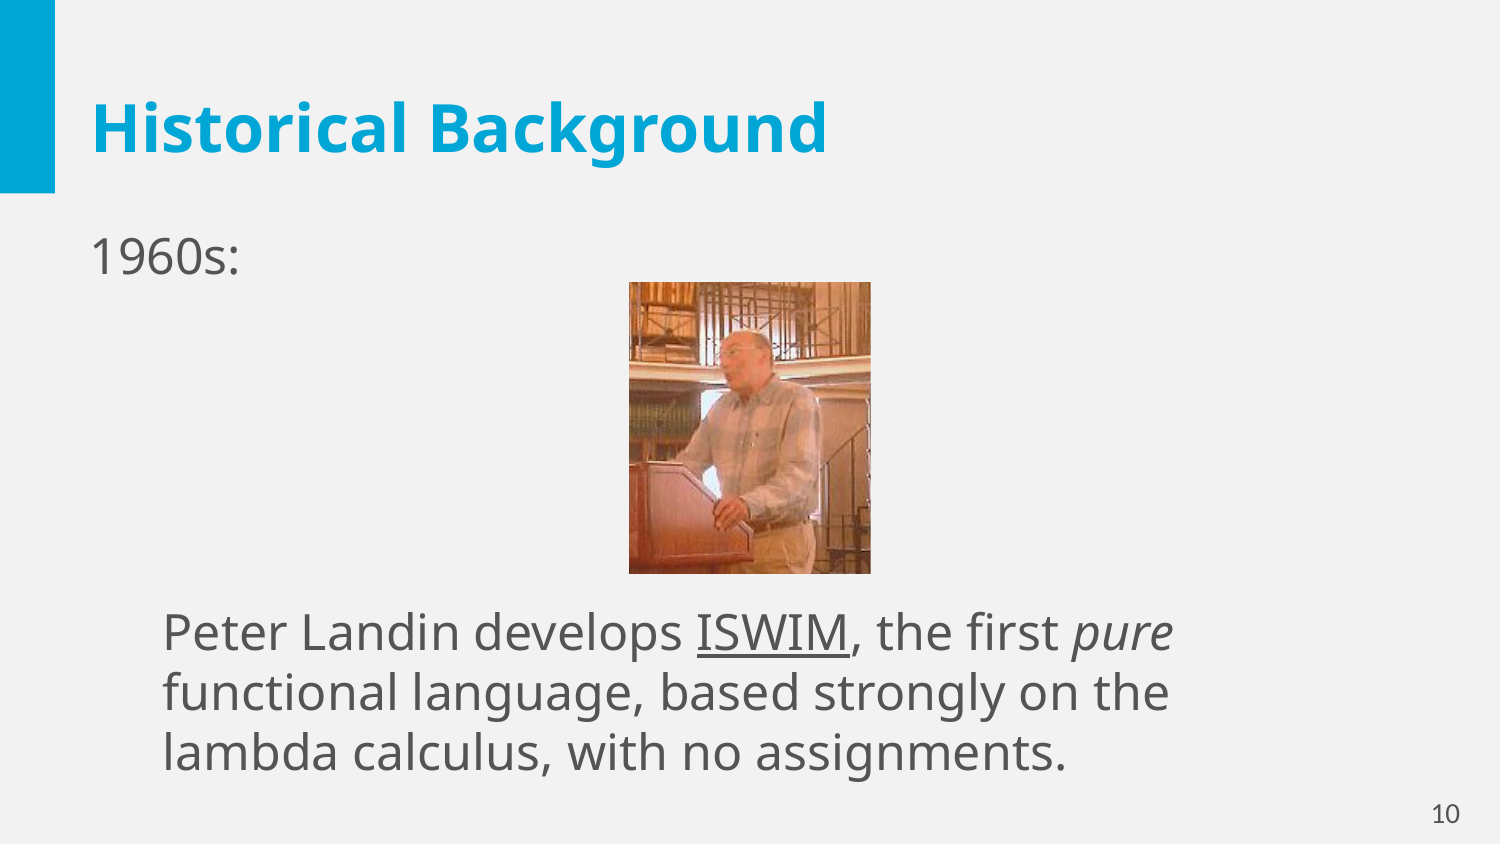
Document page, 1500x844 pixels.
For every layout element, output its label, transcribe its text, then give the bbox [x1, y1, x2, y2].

title Historical Background [75, 33, 1425, 218]
picture [628, 282, 871, 574]
text_box Peter Landin develops ISWIM, the first pure functional language, based strongly on the lambda calculus, with no assignments. [147, 592, 1334, 788]
text_box 10 [1374, 787, 1475, 825]
text_box 1960s: [75, 217, 256, 292]
